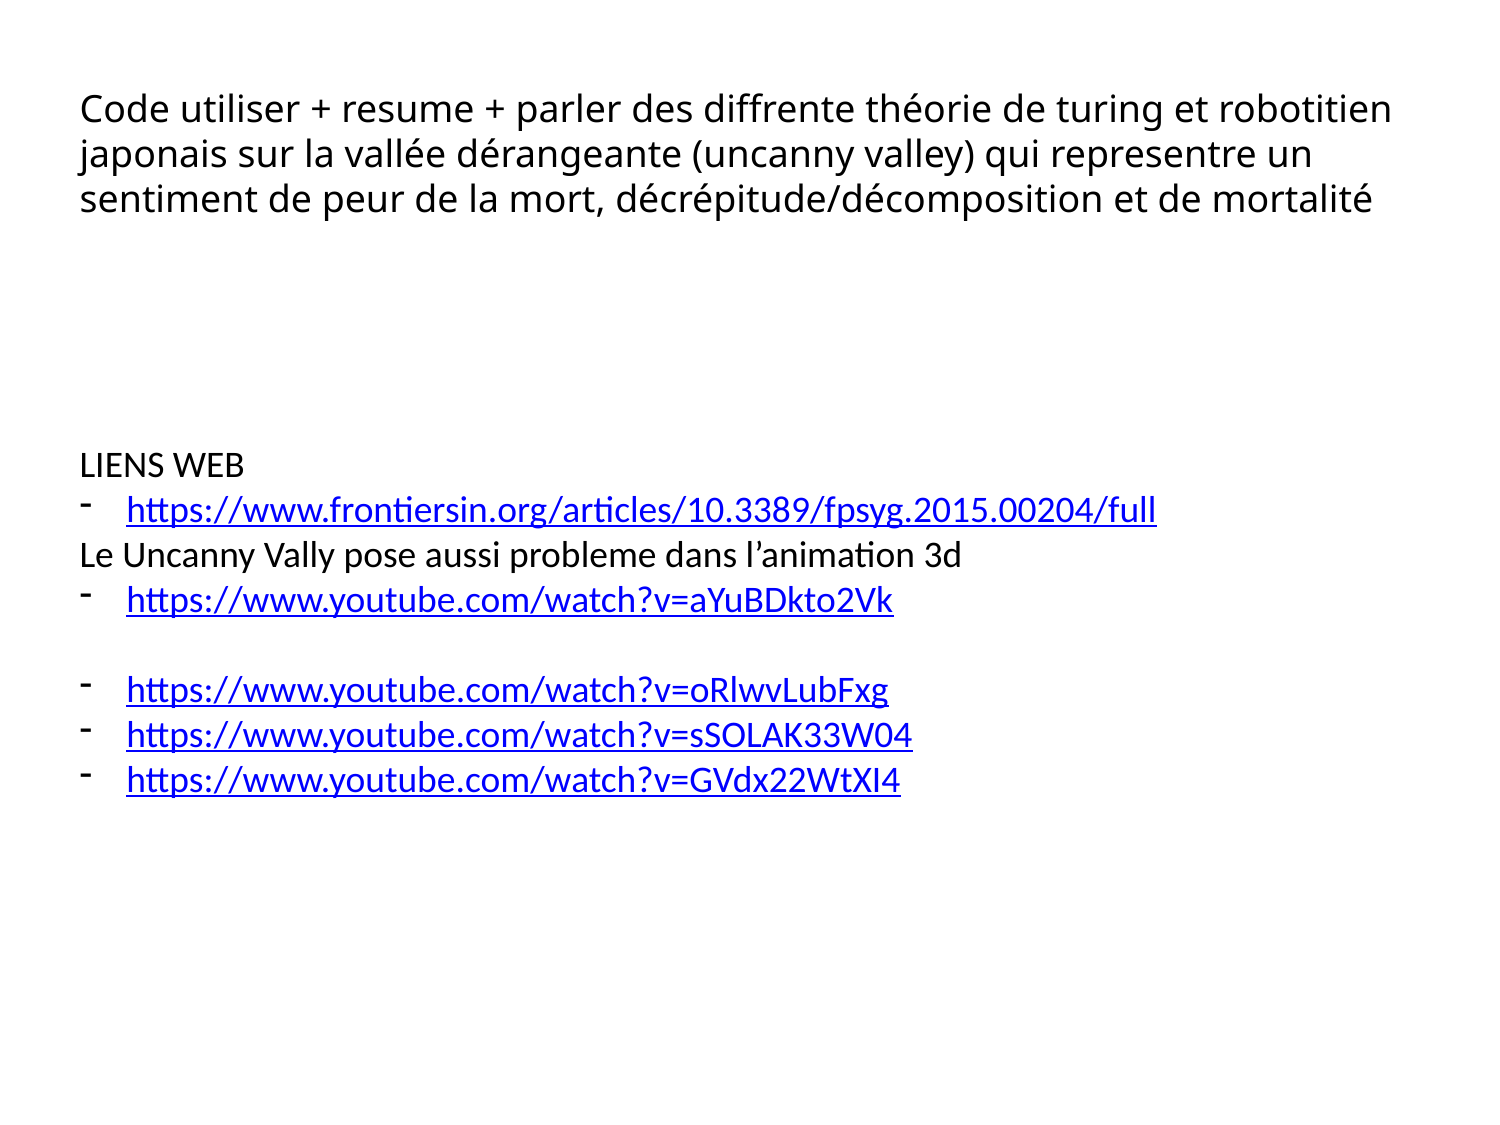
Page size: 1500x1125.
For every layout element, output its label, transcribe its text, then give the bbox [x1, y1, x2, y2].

text_box LIENS WEB https://www.frontiersin.org/articles/10.3389/fpsyg.2015.00204/full Le Uncanny Vally pose aussi probleme dans l’animation 3d https://www.youtube.com/watch?v=aYuBDkto2Vk https://www.youtube.com/watch?v=oRlwvLubFxg https://www.youtube.com/watch?v=sSOLAK33W04 https://www.youtube.com/watch?v=GVdx22WtXI4 [64, 432, 1447, 853]
text_box Code utiliser + resume + parler des diffrente théorie de turing et robotitien japonais sur la vallée dérangeante (uncanny valley) qui representre un sentiment de peur de la mort, décrépitude/décomposition et de mortalité [64, 78, 1447, 228]
